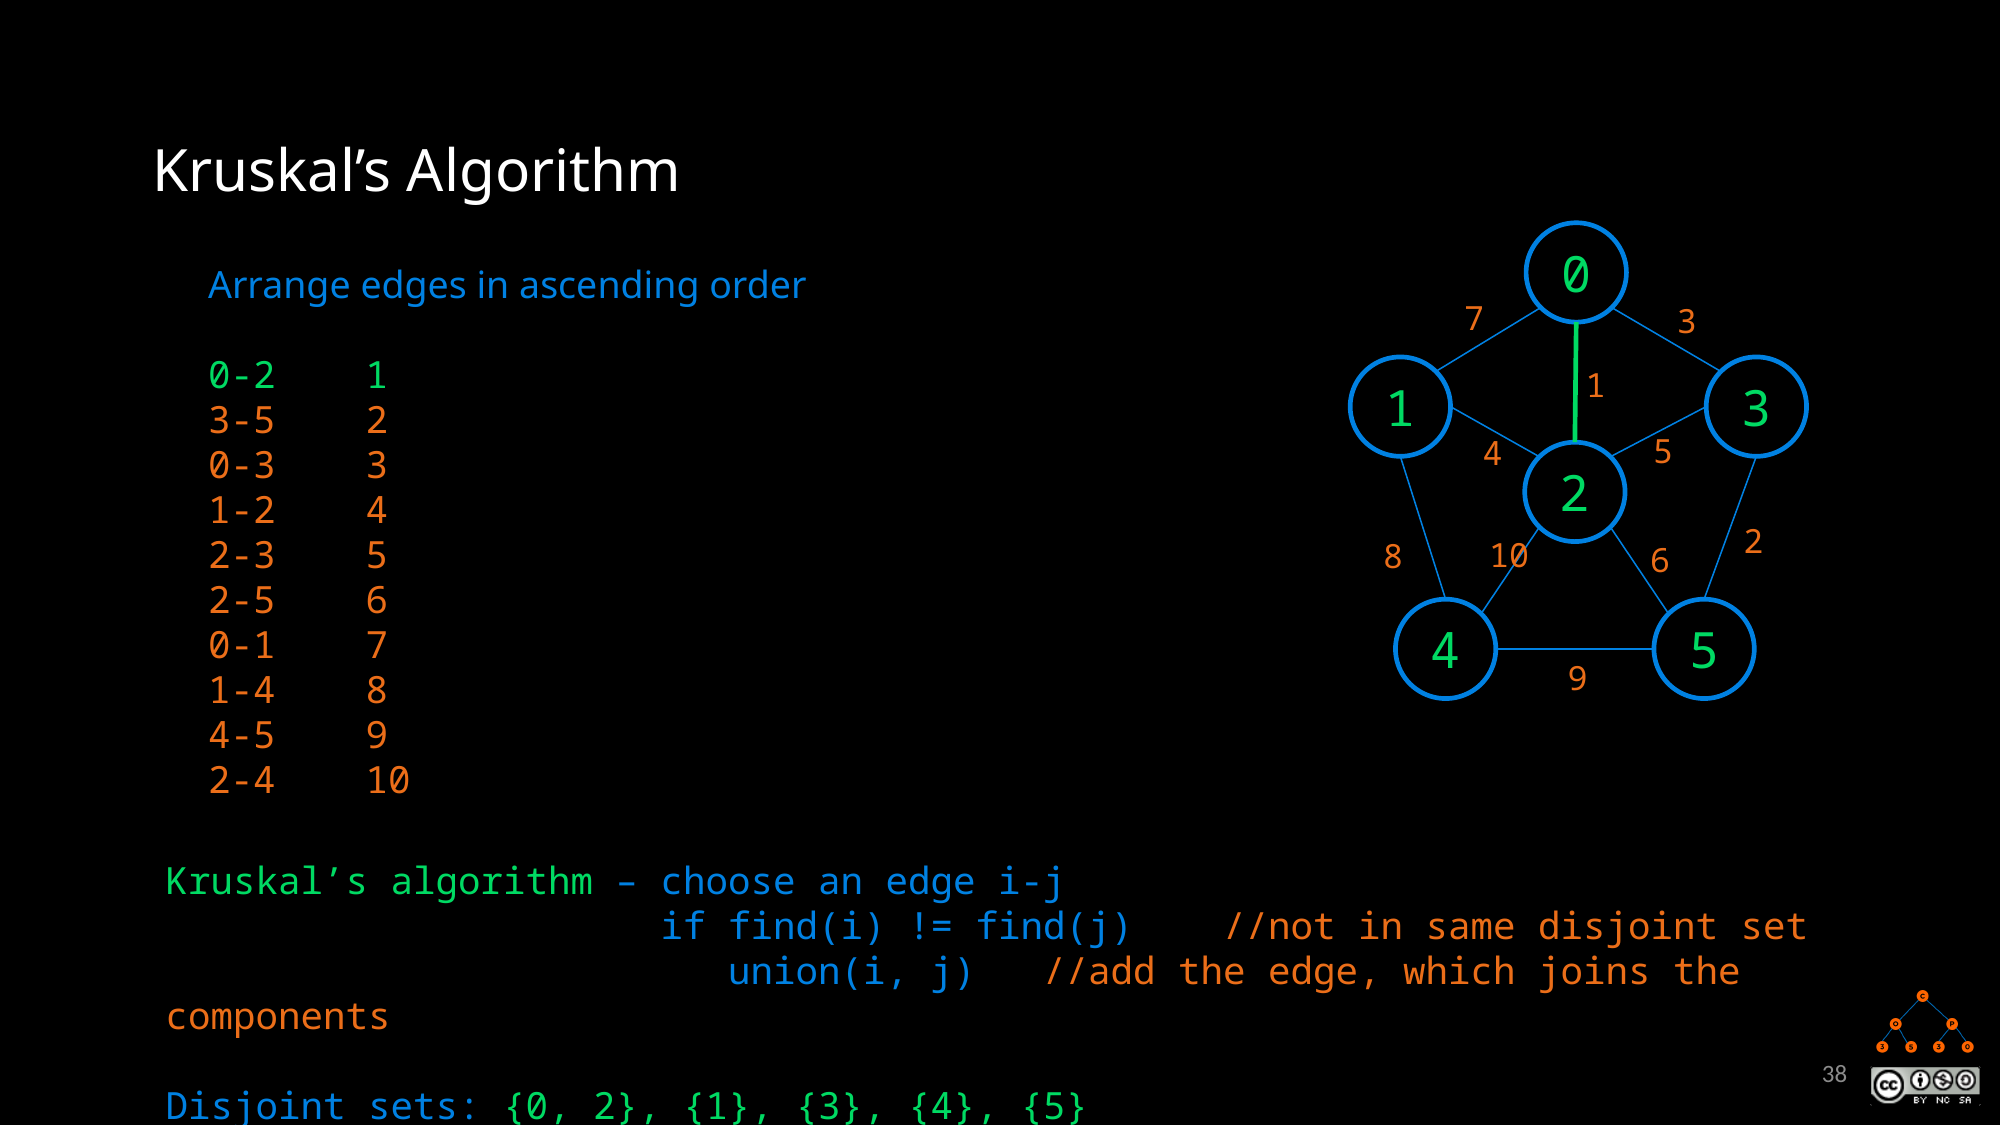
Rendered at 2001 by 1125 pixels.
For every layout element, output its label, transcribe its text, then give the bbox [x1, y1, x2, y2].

text_box Arrange edges in ascending order 0-2 1 3-5 2 0-3 3 1-2 4 2-3 5 2-5 6 0-1 7 1-4 8 4-5 9 2-4 10 [193, 253, 967, 809]
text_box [1856, 982, 1995, 1106]
slide_number 38 [1412, 1042, 1856, 1103]
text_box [1350, 222, 1807, 724]
title Kruskal’s Algorithm [137, 59, 1863, 278]
text_box Kruskal’s algorithm – choose an edge i-j if find(i) != find(j) //not in same disjoint set union(i, j) //add the edge, which joins the components Disjoint sets: {0, 2}, {1}, {3}, {4}, {5} [150, 850, 1850, 1125]
